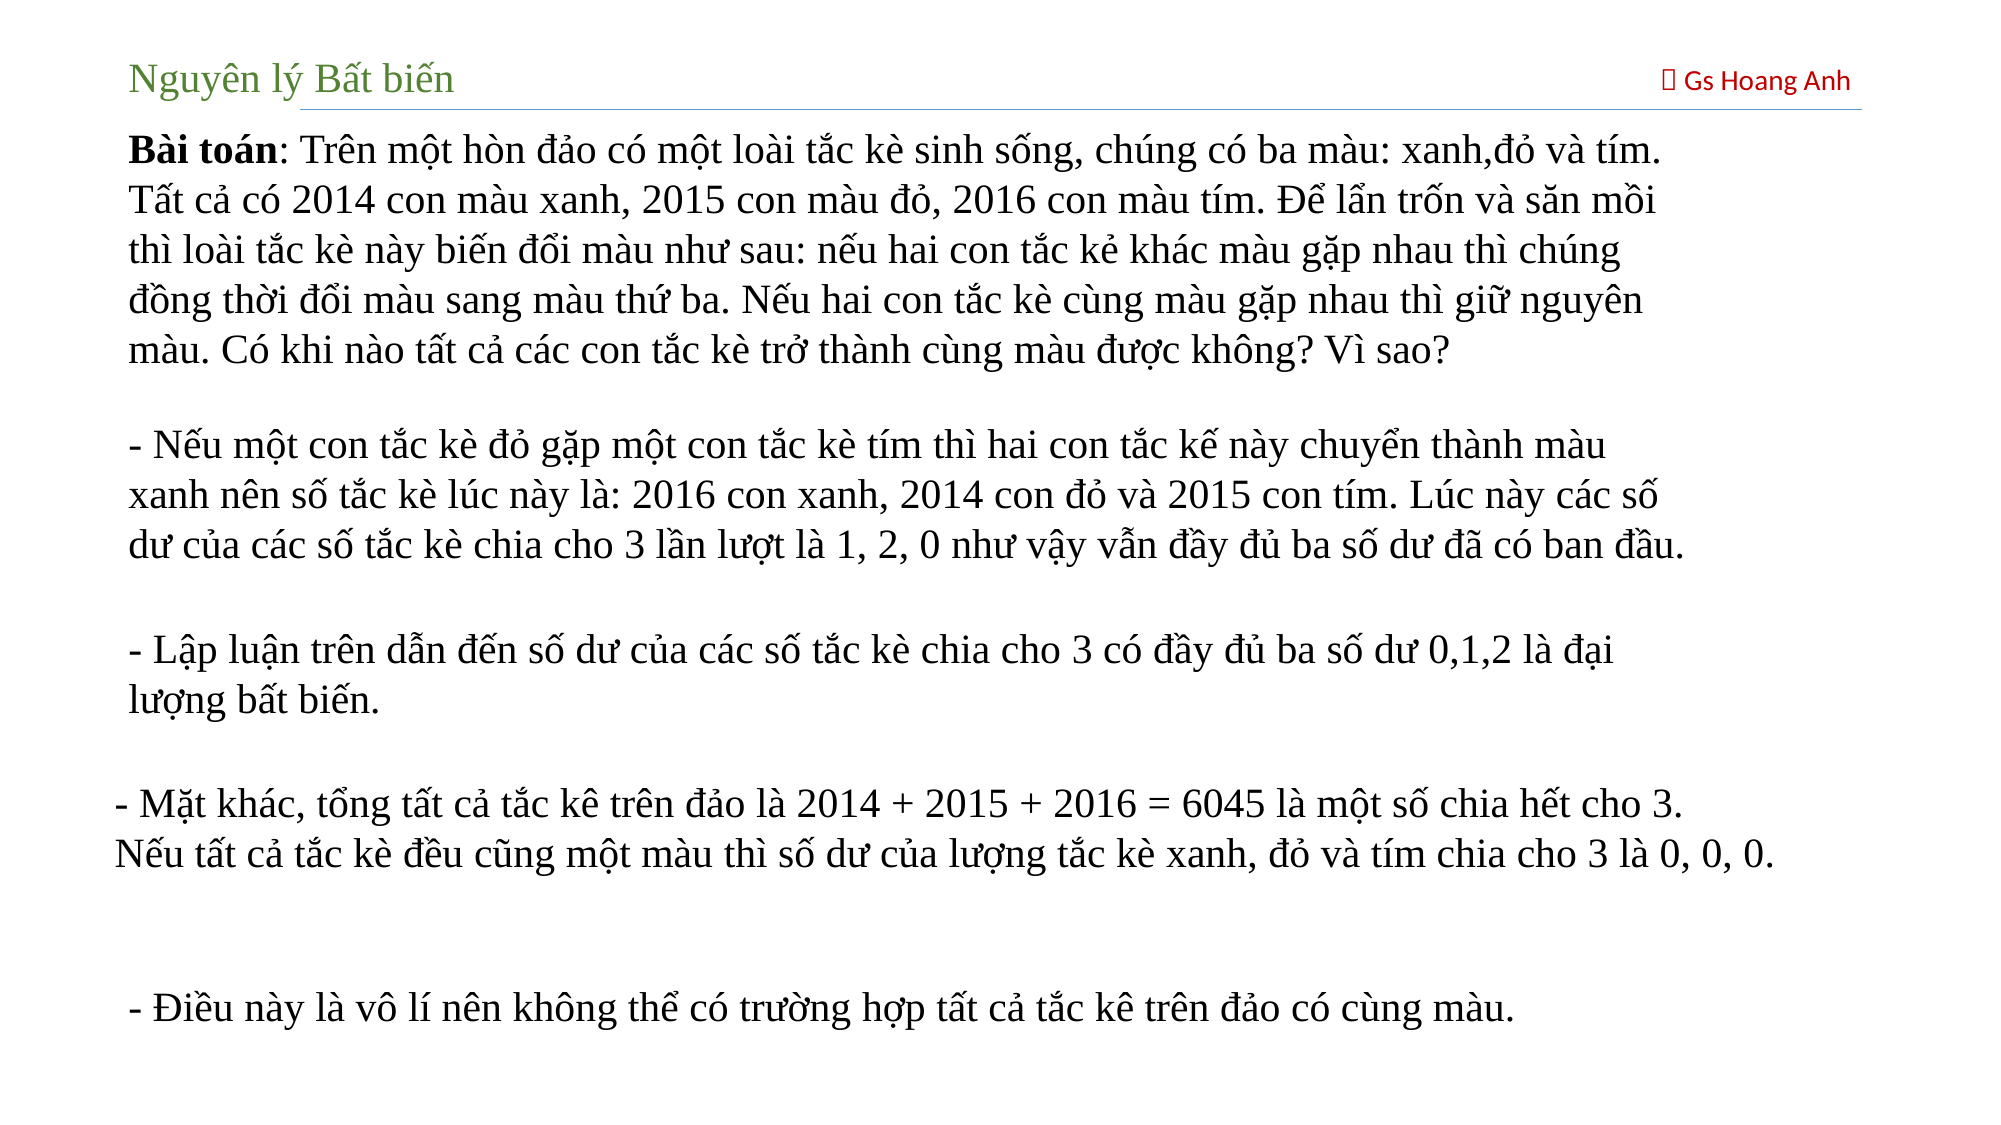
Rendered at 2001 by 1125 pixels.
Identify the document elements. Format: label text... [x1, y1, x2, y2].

text_box - Điều này là vô lí nên không thể có trường hợp tất cả tắc kê trên đảo có cùng màu. [113, 972, 1770, 1038]
text_box - Nếu một con tắc kè đỏ gặp một con tắc kè tím thì hai con tắc kế này chuyển thành màu xanh nên số tắc kè lúc này là: 2016 con xanh, 2014 con đỏ và 2015 con tím. Lúc này các số dư của các số tắc kè chia cho 3 lần lượt là 1, 2, 0 như vậy vẫn đầy đủ ba số dư đã có ban đầu. [113, 409, 1706, 575]
text_box - Mặt khác, tổng tất cả tắc kê trên đảo là 2014 + 2015 + 2016 = 6045 là một số chia hết cho 3. Nếu tất cả tắc kè đều cũng một màu thì số dư của lượng tắc kè xanh, đỏ và tím chia cho 3 là 0, 0, 0. [99, 768, 1878, 884]
text_box - Lập luận trên dẫn đến số dư của các số tắc kè chia cho 3 có đầy đủ ba số dư 0,1,2 là đại lượng bất biến. [113, 614, 1706, 730]
text_box Nguyên lý Bất biến [113, 43, 1156, 109]
text_box  Gs Hoang Anh [1609, 53, 1902, 104]
text_box Bài toán: Trên một hòn đảo có một loài tắc kè sinh sống, chúng có ba màu: xanh,đỏ và tím. Tất cả có 2014 con màu xanh, 2015 con màu đỏ, 2016 con màu tím. Để lẩn trốn và săn mồi thì loài tắc kè này biến đổi màu như sau: nếu hai con tắc kẻ khác màu gặp nhau thì chúng đồng thời đổi màu sang màu thứ ba. Nếu hai con tắc kè cùng màu gặp nhau thì giữ nguyên màu. Có khi nào tất cả các con tắc kè trở thành cùng màu được không? Vì sao? [113, 114, 1706, 380]
